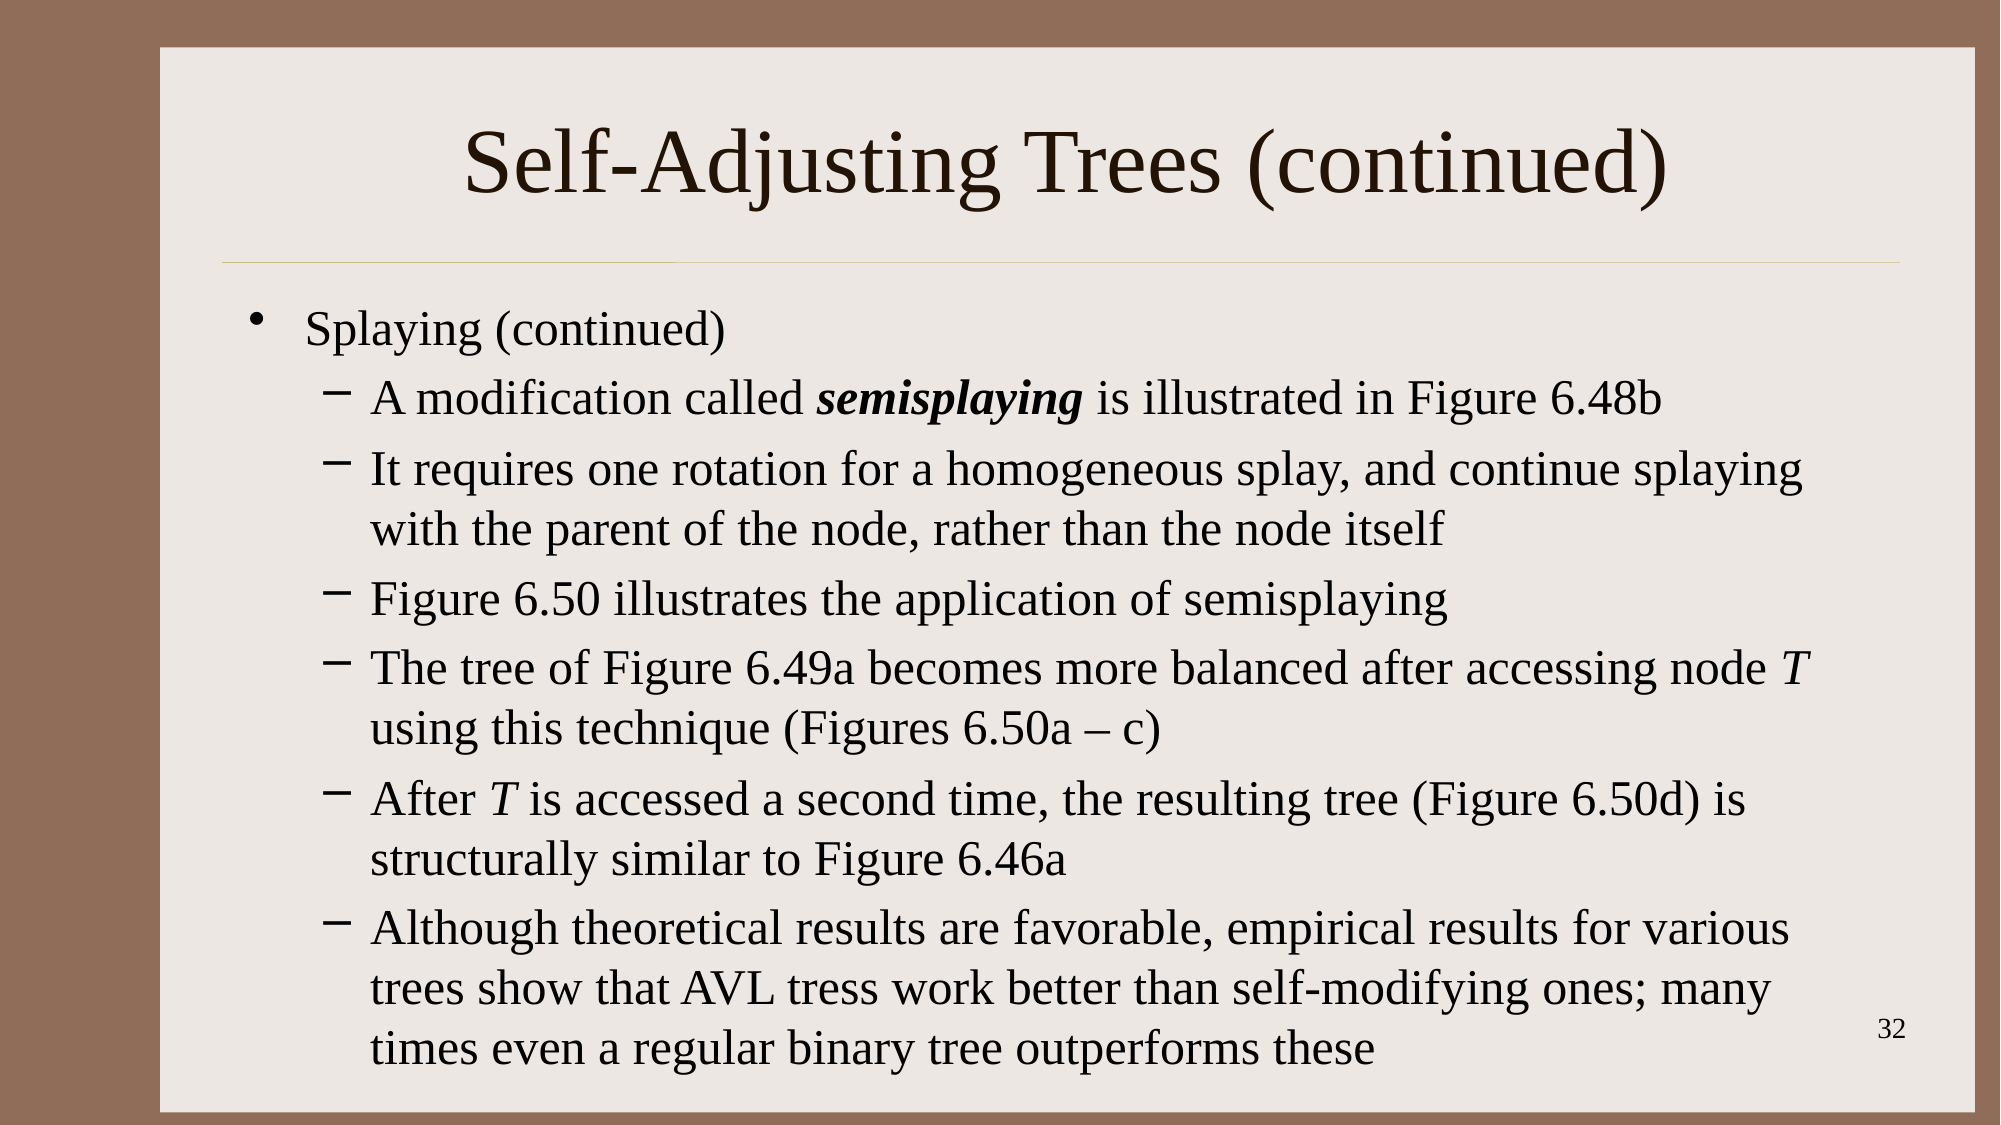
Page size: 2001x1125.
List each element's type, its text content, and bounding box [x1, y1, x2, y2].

title Self-Adjusting Trees (continued) [233, 62, 1900, 250]
list Splaying (continued) A modification called semisplaying is illustrated in Figure 6.48b It requires one rotation for a homogeneous splay, and continue splaying with the parent of the node, rather than the node itself Figure 6.50 illustrates the application of semisplaying The tree of Figure 6.49a becomes more balanced after accessing node T using this technique (Figures 6.50a – c) After T is accessed a second time, the resulting tree (Figure 6.50d) is structurally similar to Figure 6.46a Although theoretical results are favorable, empirical results for various trees show that AVL tress work better than self-modifying ones; many times even a regular binary tree outperforms these [233, 287, 1900, 963]
slide_number 32 [1505, 1001, 1922, 1077]
